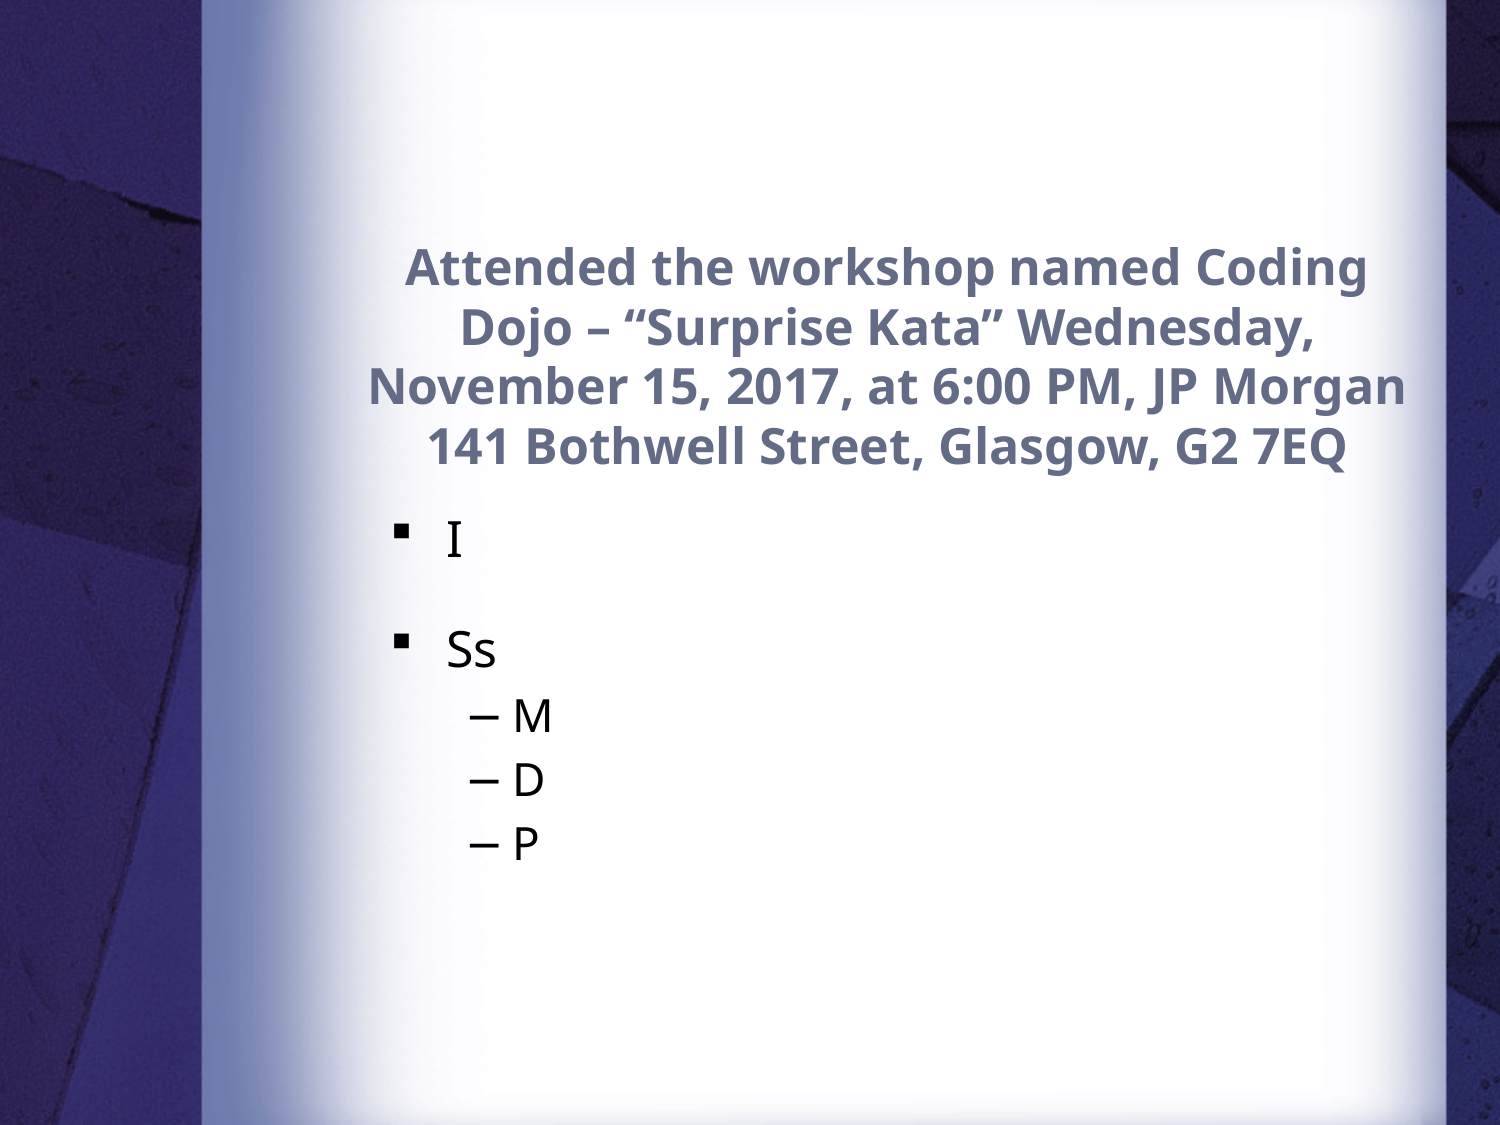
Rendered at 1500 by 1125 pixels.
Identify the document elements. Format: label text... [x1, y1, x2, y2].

list I Ss M D P [375, 500, 1400, 1091]
picture [0, 0, 1500, 1125]
title Attended the workshop named Coding Dojo – “Surprise Kata” Wednesday, November 15, 2017, at 6:00 PM, JP Morgan 141 Bothwell Street, Glasgow, G2 7EQ [350, 399, 1425, 563]
